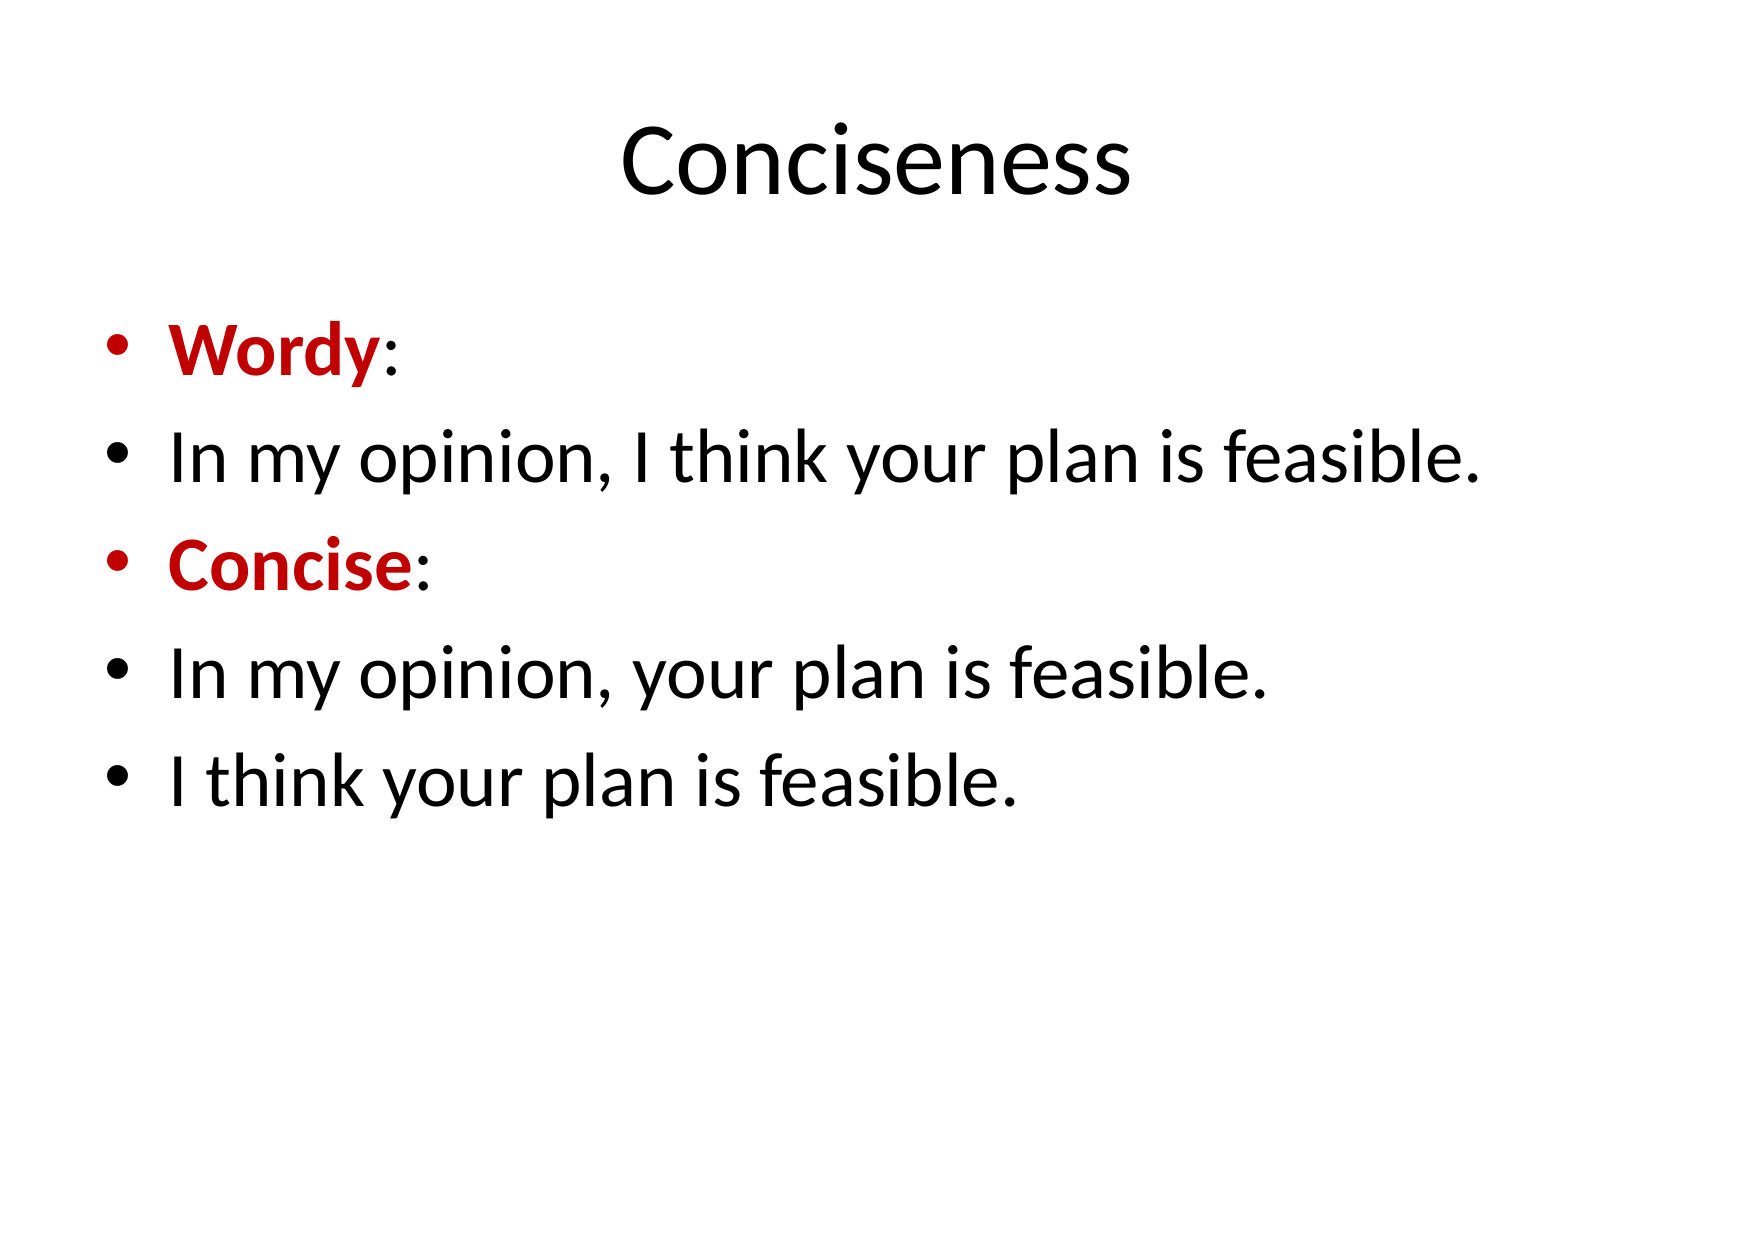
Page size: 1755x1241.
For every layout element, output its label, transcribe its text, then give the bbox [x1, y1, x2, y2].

title Conciseness [87, 49, 1667, 257]
list Wordy: In my opinion, I think your plan is feasible. Concise: In my opinion, your plan is feasible. I think your plan is feasible. [87, 289, 1667, 1108]
